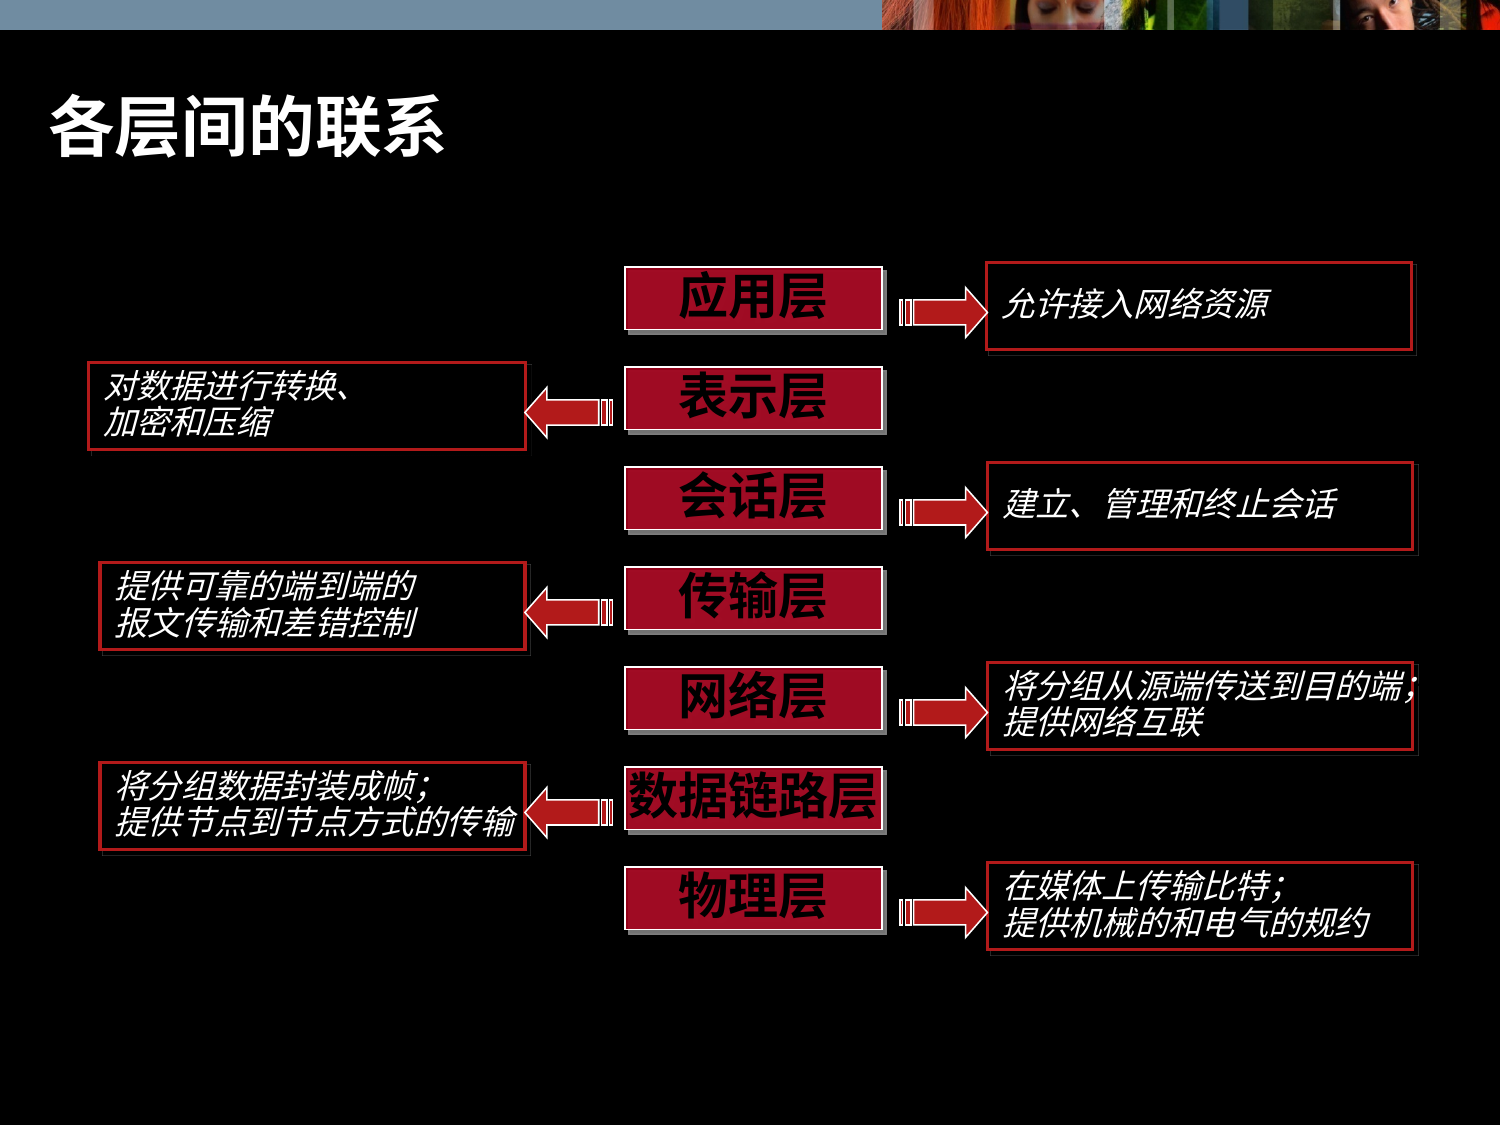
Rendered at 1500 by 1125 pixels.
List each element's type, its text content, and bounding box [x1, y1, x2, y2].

text_box [524, 387, 599, 438]
text_box 将分组数据封装成帧； 提供节点到节点方式的传输 [99, 762, 525, 850]
text_box 将分组从源端传送到目的端； 提供网络互联 [987, 662, 1413, 750]
text_box 在媒体上传输比特； 提供机械的和电气的规约 [987, 862, 1413, 950]
text_box 物理层 [624, 867, 882, 930]
text_box [905, 899, 911, 925]
text_box [524, 787, 599, 838]
text_box 提供可靠的端到端的 报文传输和差错控制 [99, 562, 525, 650]
text_box [913, 287, 988, 338]
text_box 网络层 [624, 667, 882, 730]
text_box [899, 899, 903, 925]
text_box 应用层 [624, 267, 882, 330]
text_box [609, 799, 613, 826]
text_box [609, 599, 613, 625]
text_box 建立、管理和终止会话 [987, 462, 1413, 550]
text_box 对数据进行转换、 加密和压缩 [88, 362, 526, 450]
text_box [913, 887, 988, 938]
text_box [905, 299, 911, 325]
text_box 表示层 [624, 367, 882, 430]
text_box [899, 299, 903, 325]
text_box [609, 399, 613, 426]
text_box [524, 587, 599, 638]
text_box 允许接入网络资源 [986, 262, 1412, 350]
text_box [899, 499, 903, 526]
text_box [601, 799, 607, 826]
text_box 数据链路层 [624, 767, 882, 830]
text_box 会话层 [624, 467, 882, 530]
text_box [899, 699, 903, 726]
text_box 传输层 [624, 567, 882, 630]
text_box [601, 599, 607, 625]
title 各层间的联系 [34, 34, 1372, 173]
text_box [913, 687, 988, 738]
picture [882, 0, 1500, 30]
text_box [913, 487, 988, 538]
text_box [905, 499, 911, 526]
text_box [601, 399, 607, 426]
text_box [905, 699, 911, 726]
